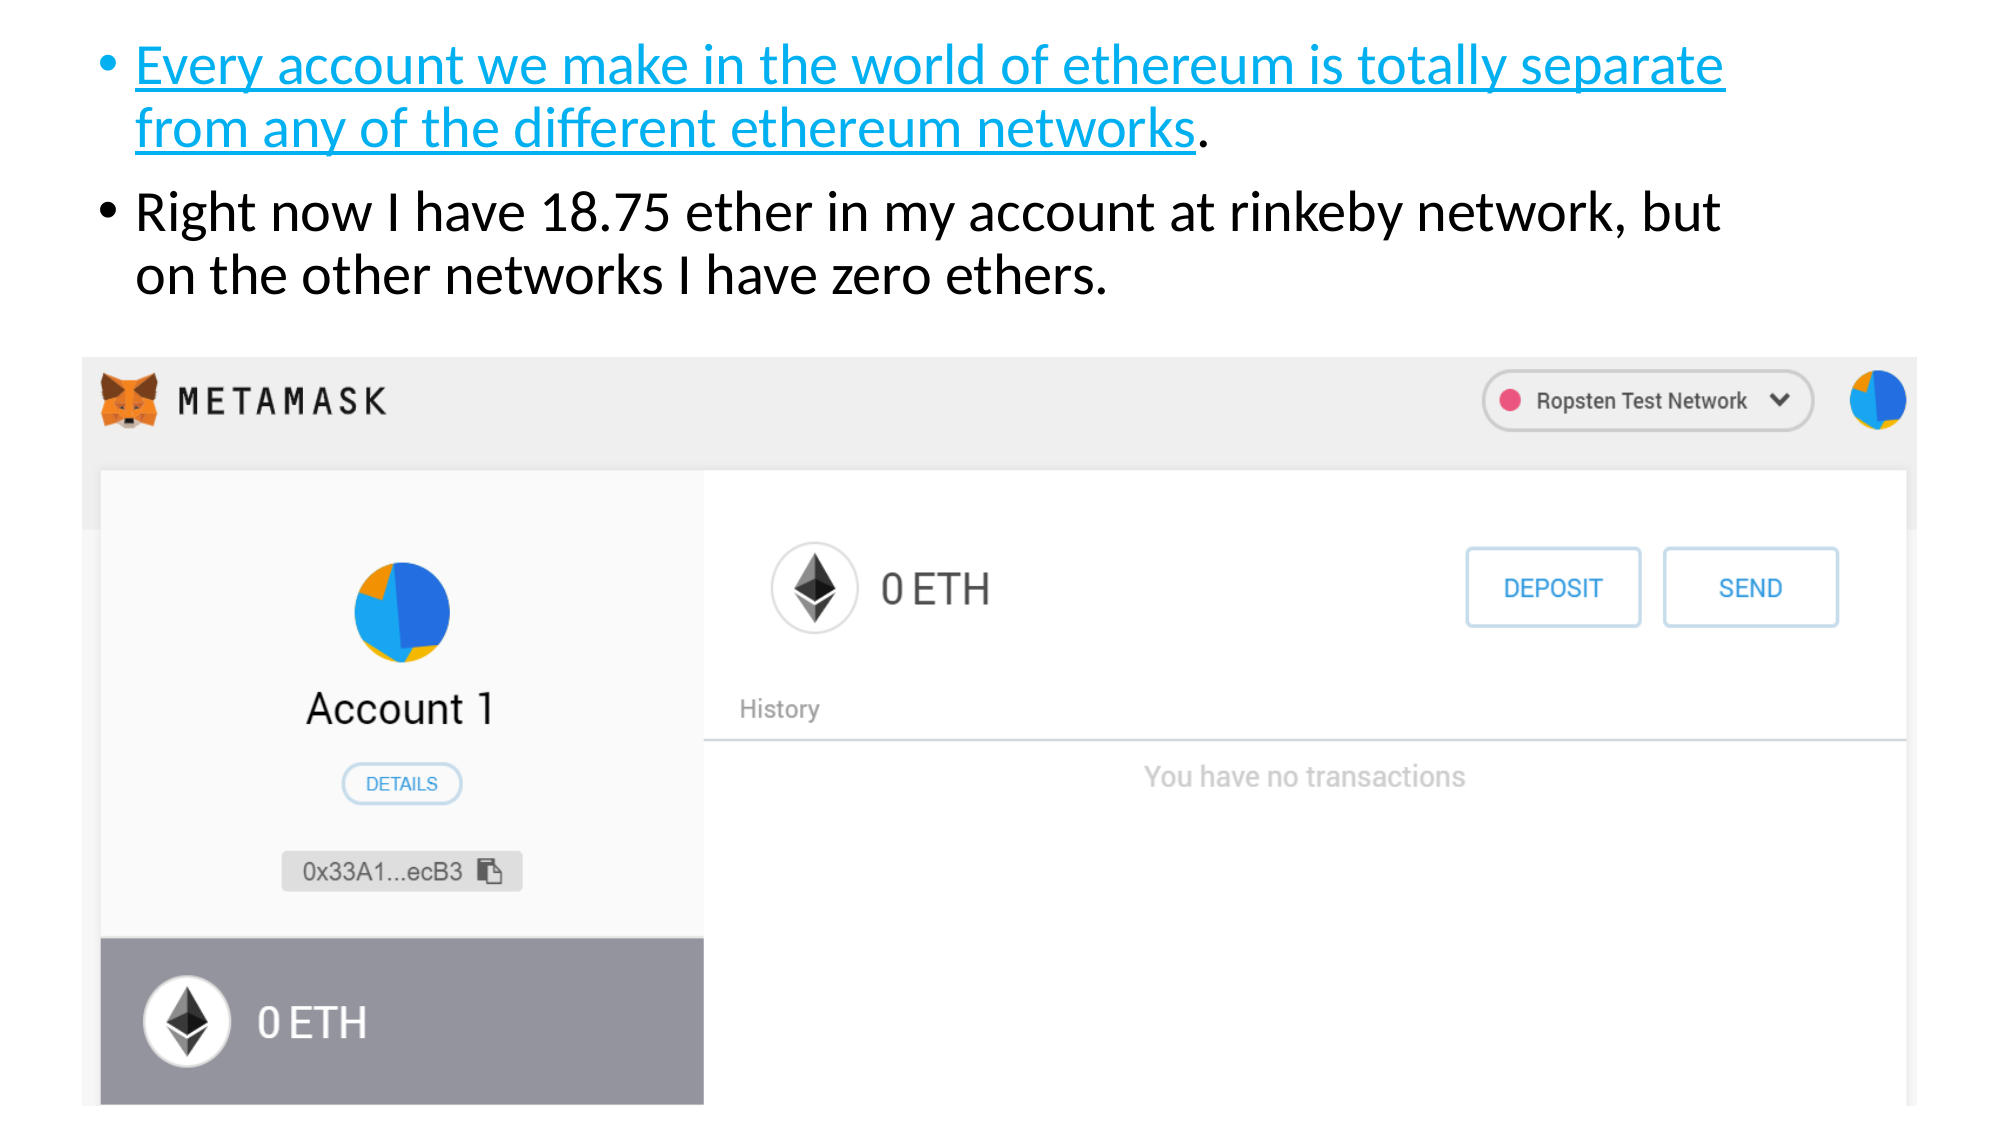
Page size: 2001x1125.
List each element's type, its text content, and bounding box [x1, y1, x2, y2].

picture [82, 357, 1917, 1106]
list Every account we make in the world of ethereum is totally separate from any of the different ethereum networks. Right now I have 18.75 ether in my account at rinkeby network, but on the other networks I have zero ethers. [82, 26, 1808, 332]
